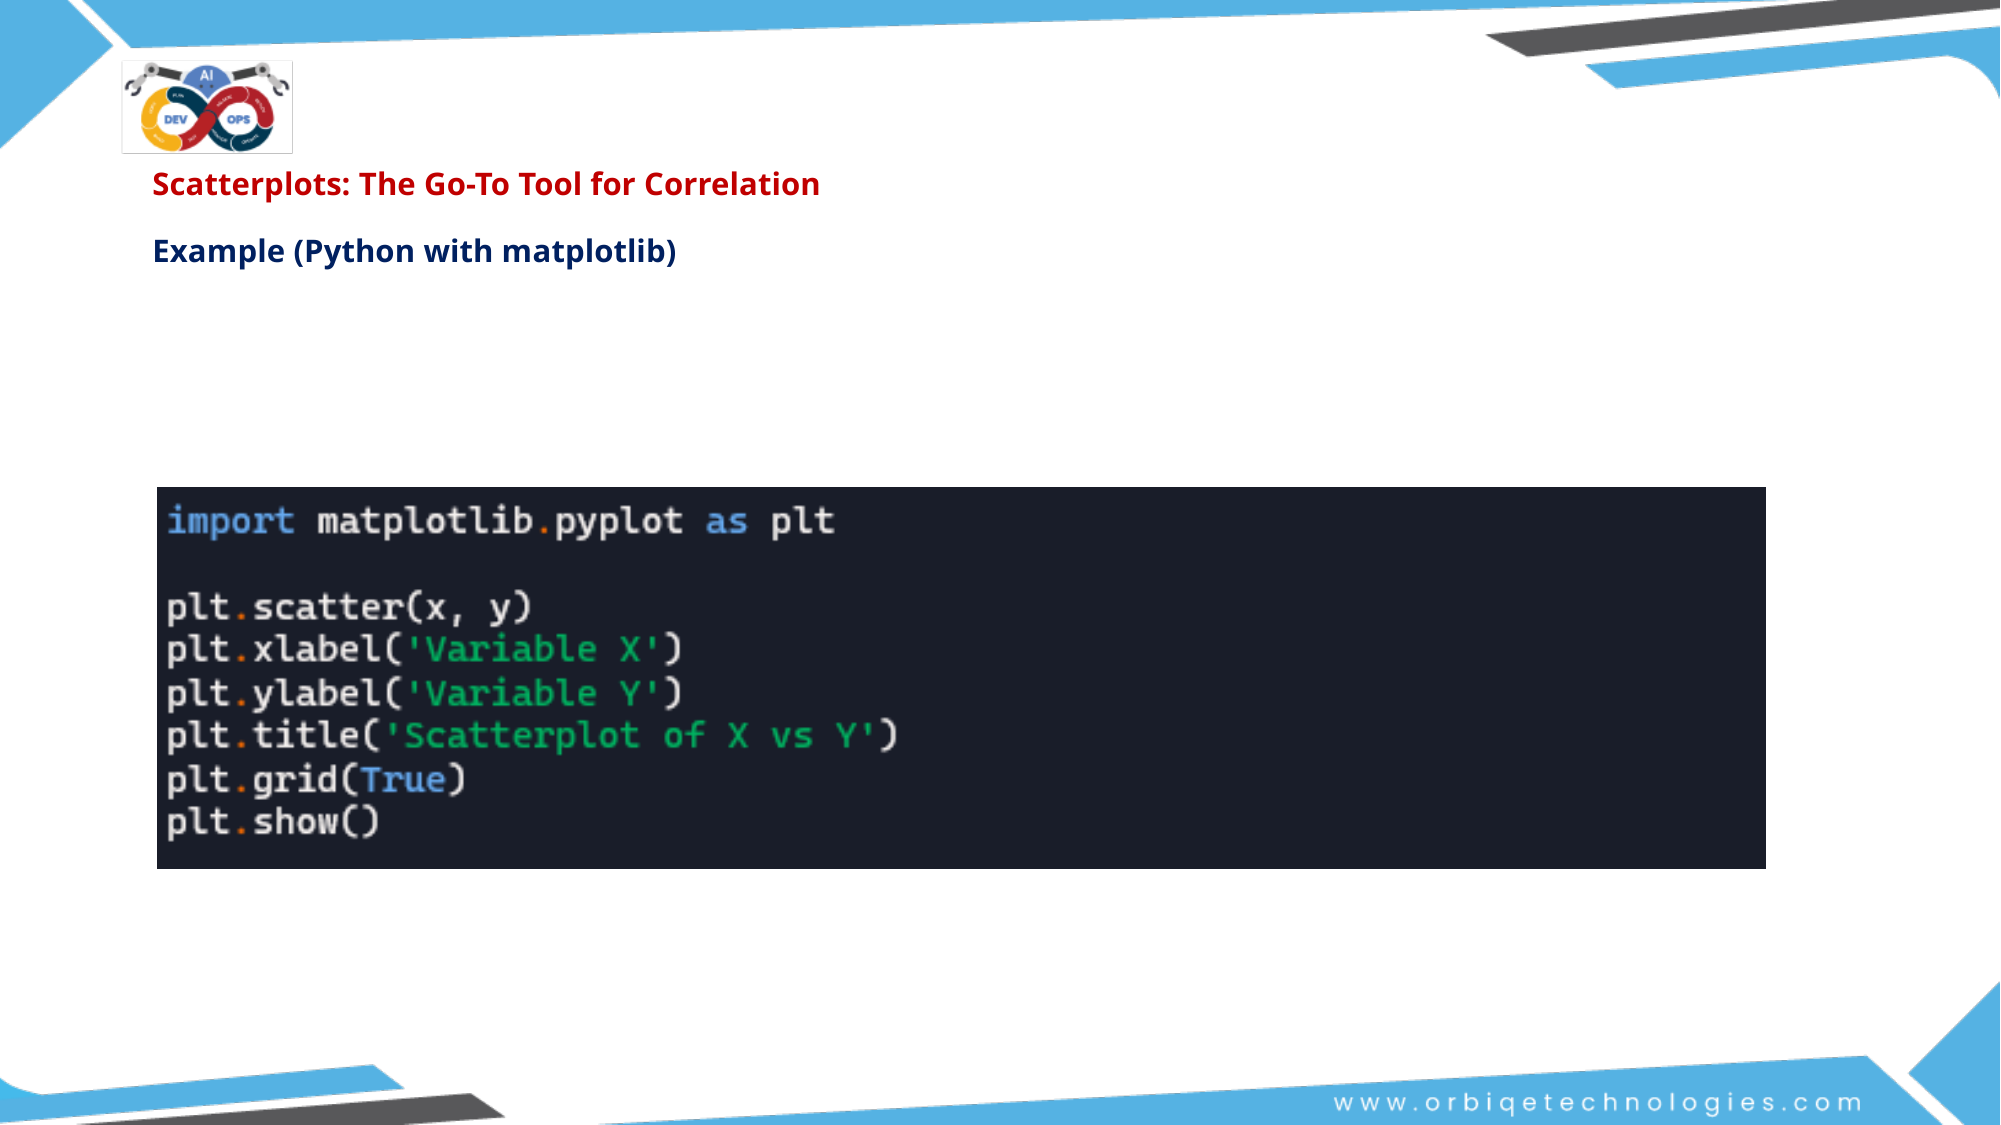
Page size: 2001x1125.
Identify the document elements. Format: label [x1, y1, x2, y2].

picture [0, 0, 2000, 1125]
list [157, 487, 1766, 869]
